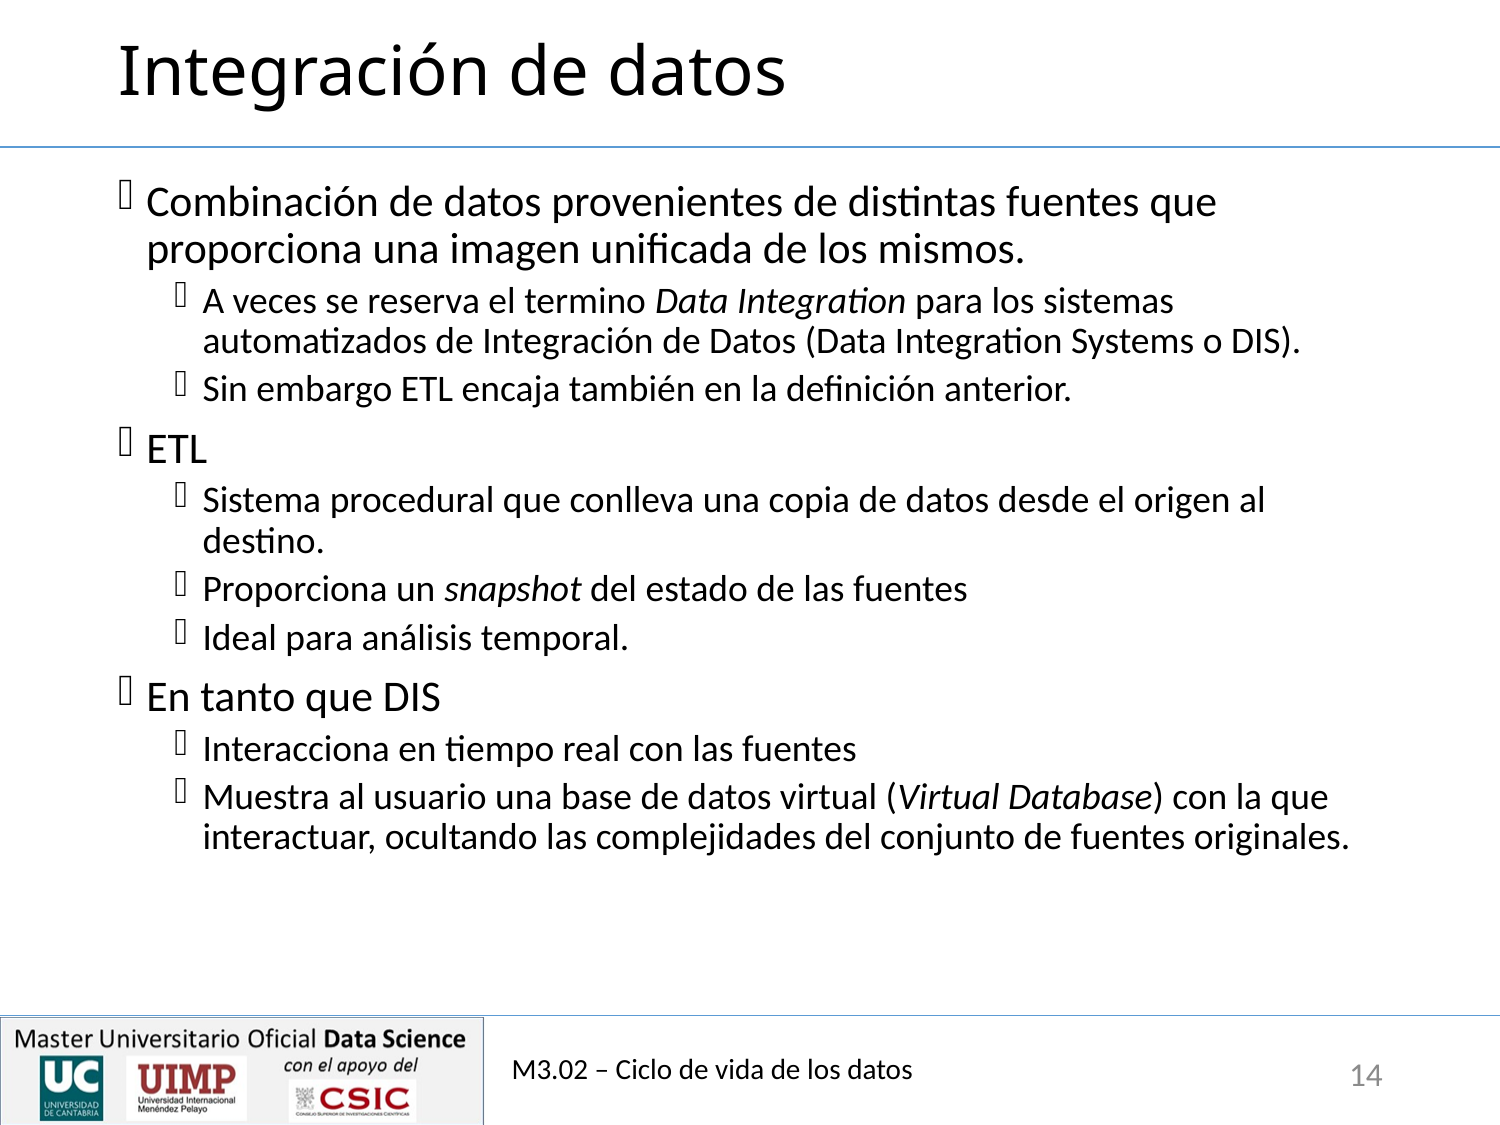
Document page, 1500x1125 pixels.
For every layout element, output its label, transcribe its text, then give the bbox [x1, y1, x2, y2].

list Combinación de datos provenientes de distintas fuentes que proporciona una imagen unificada de los mismos. A veces se reserva el termino Data Integration para los sistemas automatizados de Integración de Datos (Data Integration Systems o DIS). Sin embargo ETL encaja también en la definición anterior. ETL Sistema procedural que conlleva una copia de datos desde el origen al destino. Proporciona un snapshot del estado de las fuentes Ideal para análisis temporal. En tanto que DIS Interacciona en tiempo real con las fuentes Muestra al usuario una base de datos virtual (Virtual Database) con la que interactuar, ocultando las complejidades del conjunto de fuentes originales. [103, 171, 1397, 992]
footer M3.02 – Ciclo de vida de los datos [496, 1042, 1257, 1125]
title Integración de datos [103, 7, 1398, 140]
picture [0, 1017, 488, 1125]
slide_number 14 [1305, 1042, 1398, 1103]
